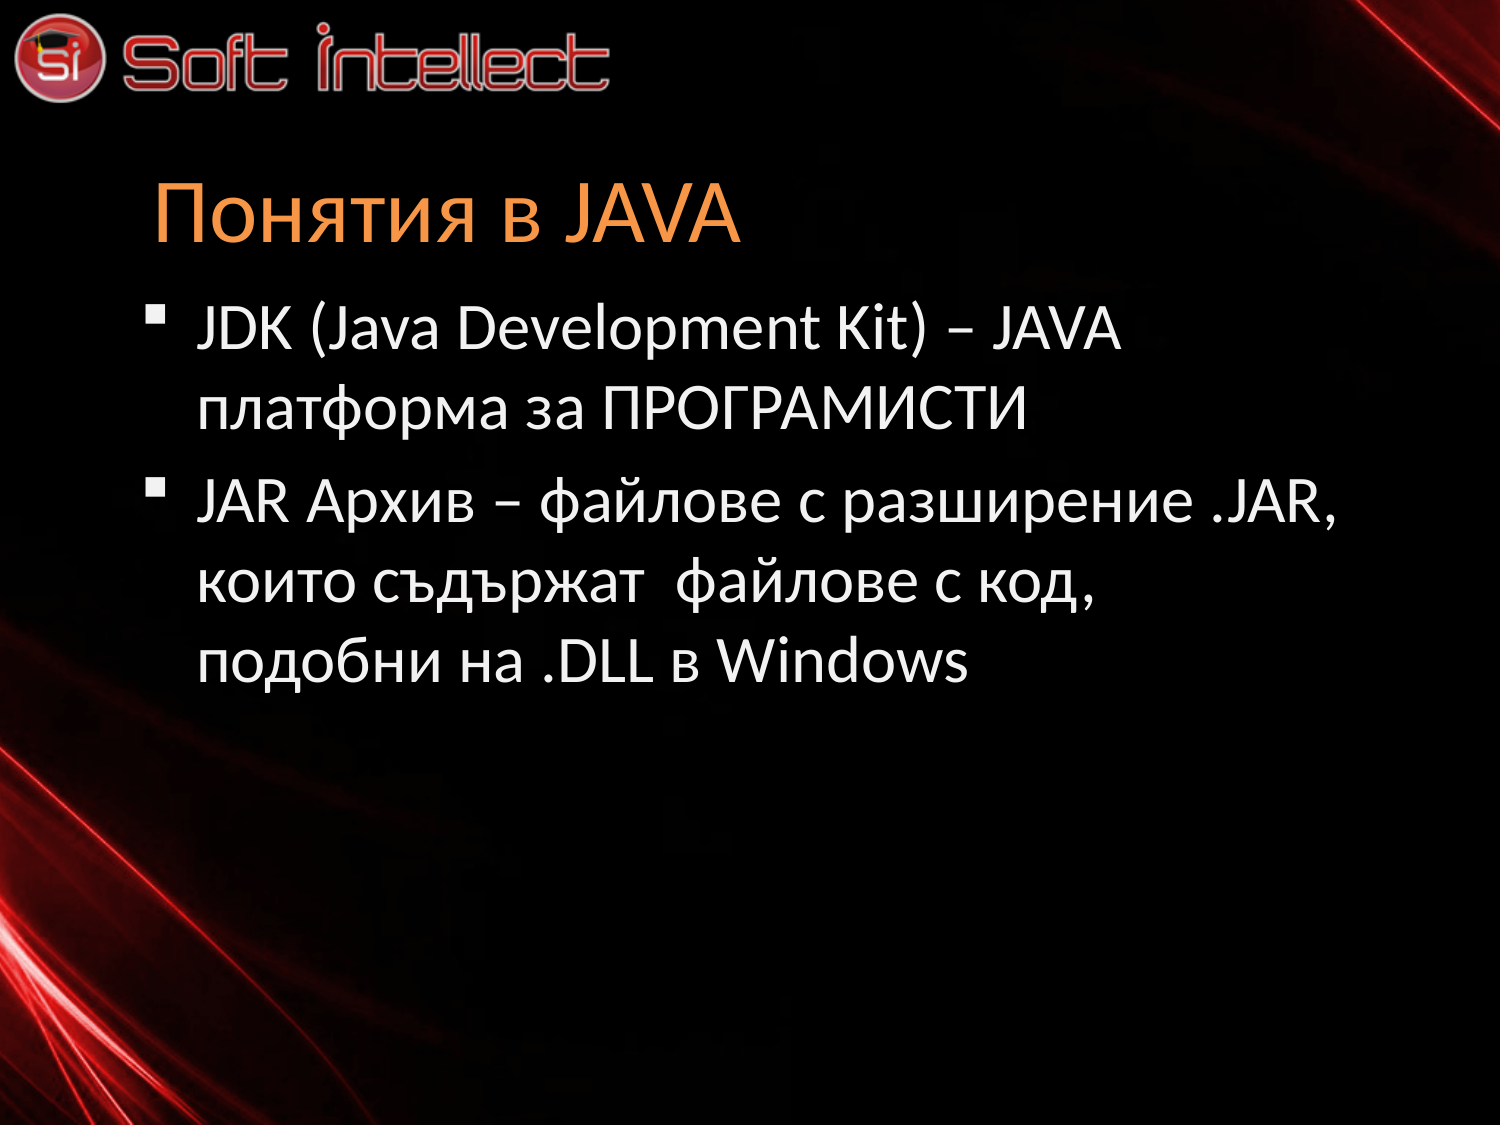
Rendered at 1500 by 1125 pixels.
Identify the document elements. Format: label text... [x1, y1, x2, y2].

picture [0, 0, 1500, 1125]
title Понятия в JAVA [137, 112, 1488, 300]
list JDK (Java Development Kit) – JAVA платформа за ПРОГРАМИСТИ JAR Архив – файлове с разширение .JAR, които съдържат файлове с код, подобни на .DLL в Windows [125, 275, 1375, 1018]
